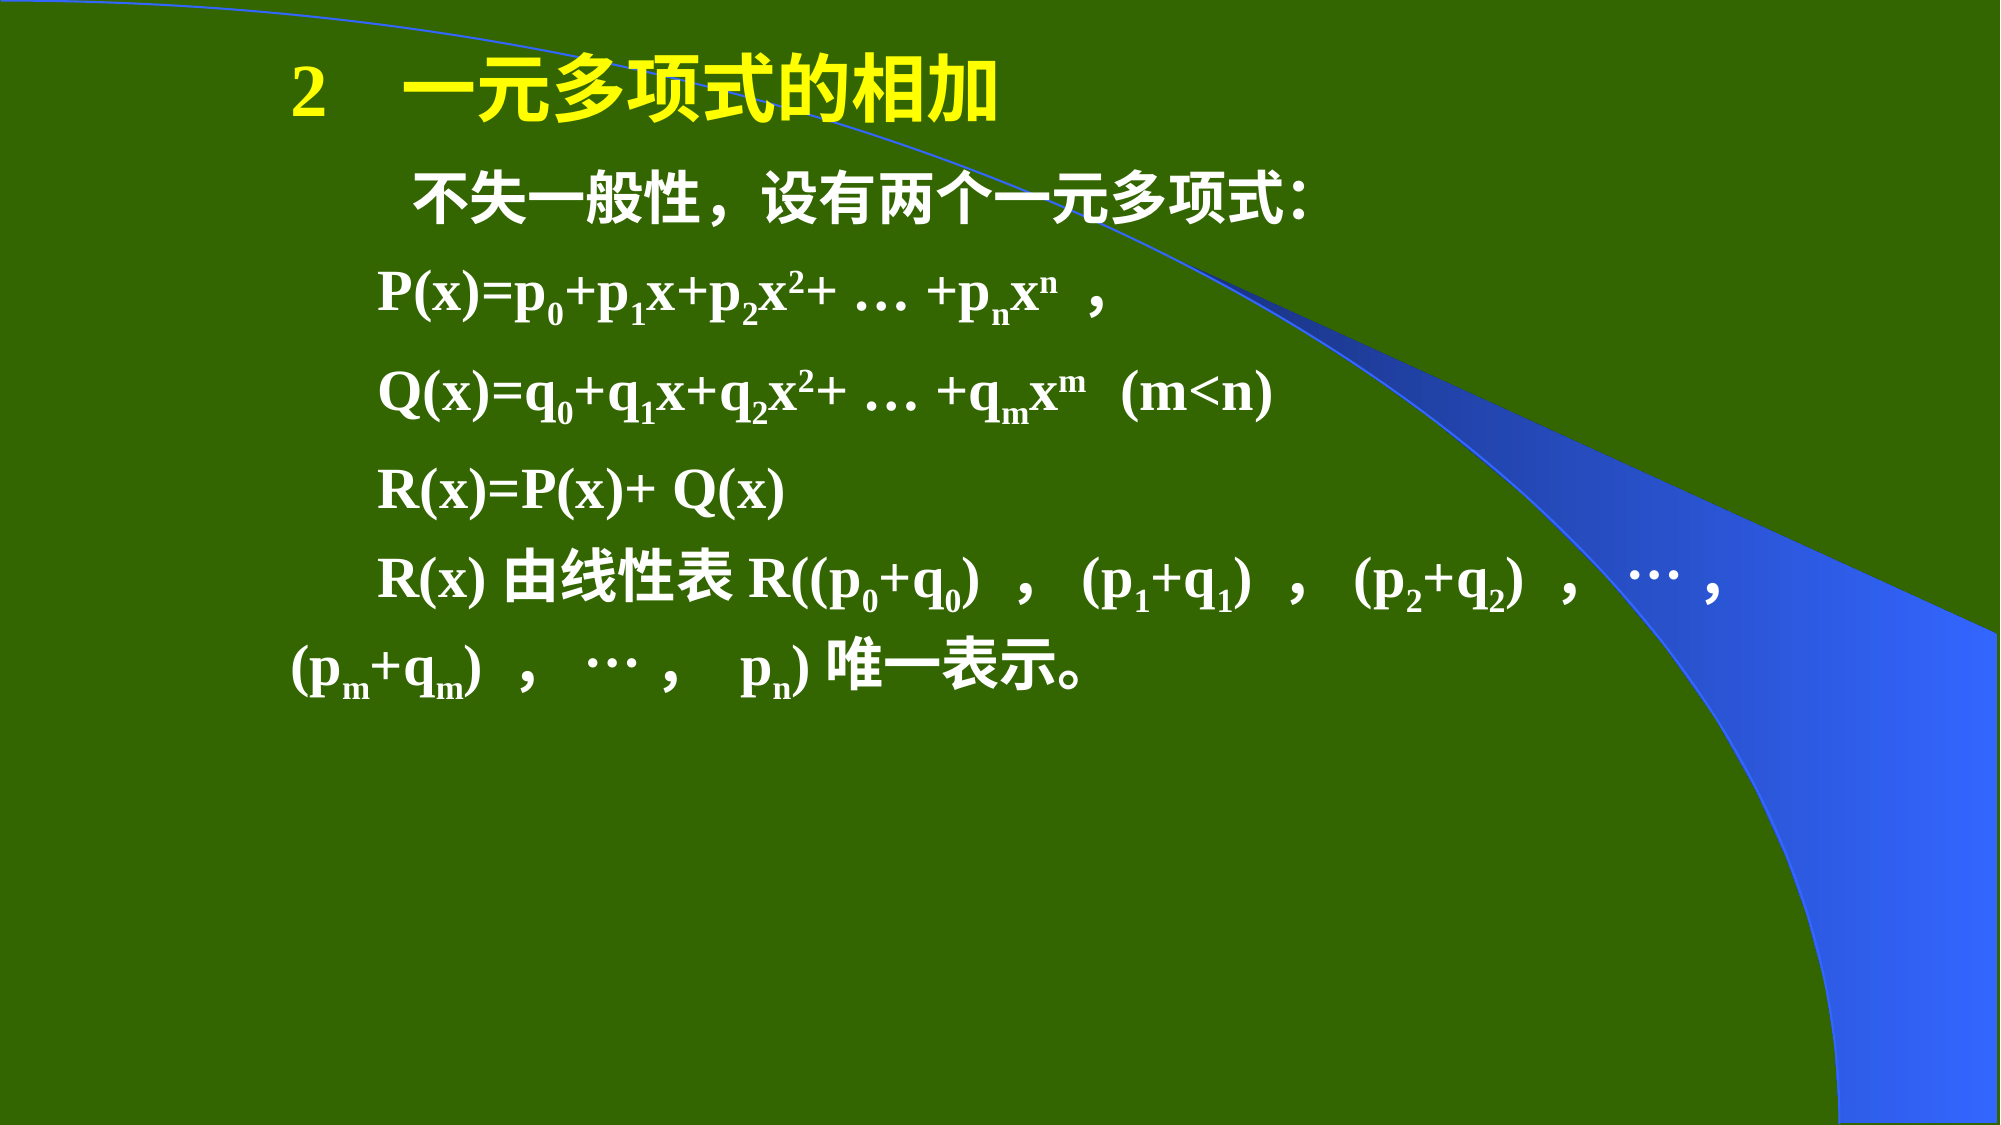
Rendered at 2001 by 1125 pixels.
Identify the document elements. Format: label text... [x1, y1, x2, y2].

list 2 一元多项式的相加 不失一般性，设有两个一元多项式： P(x)=p0+p1x+p2x2+ … +pnxn ， Q(x)=q0+q1x+q2x2+ … +qmxm (m<n) R(x)=P(x)+ Q(x) R(x)由线性表R((p0+q0) ，(p1+q1) ，(p2+q2) ， … ，(pm+qm) ， … ， pn)唯一表示。 [275, 24, 1738, 705]
